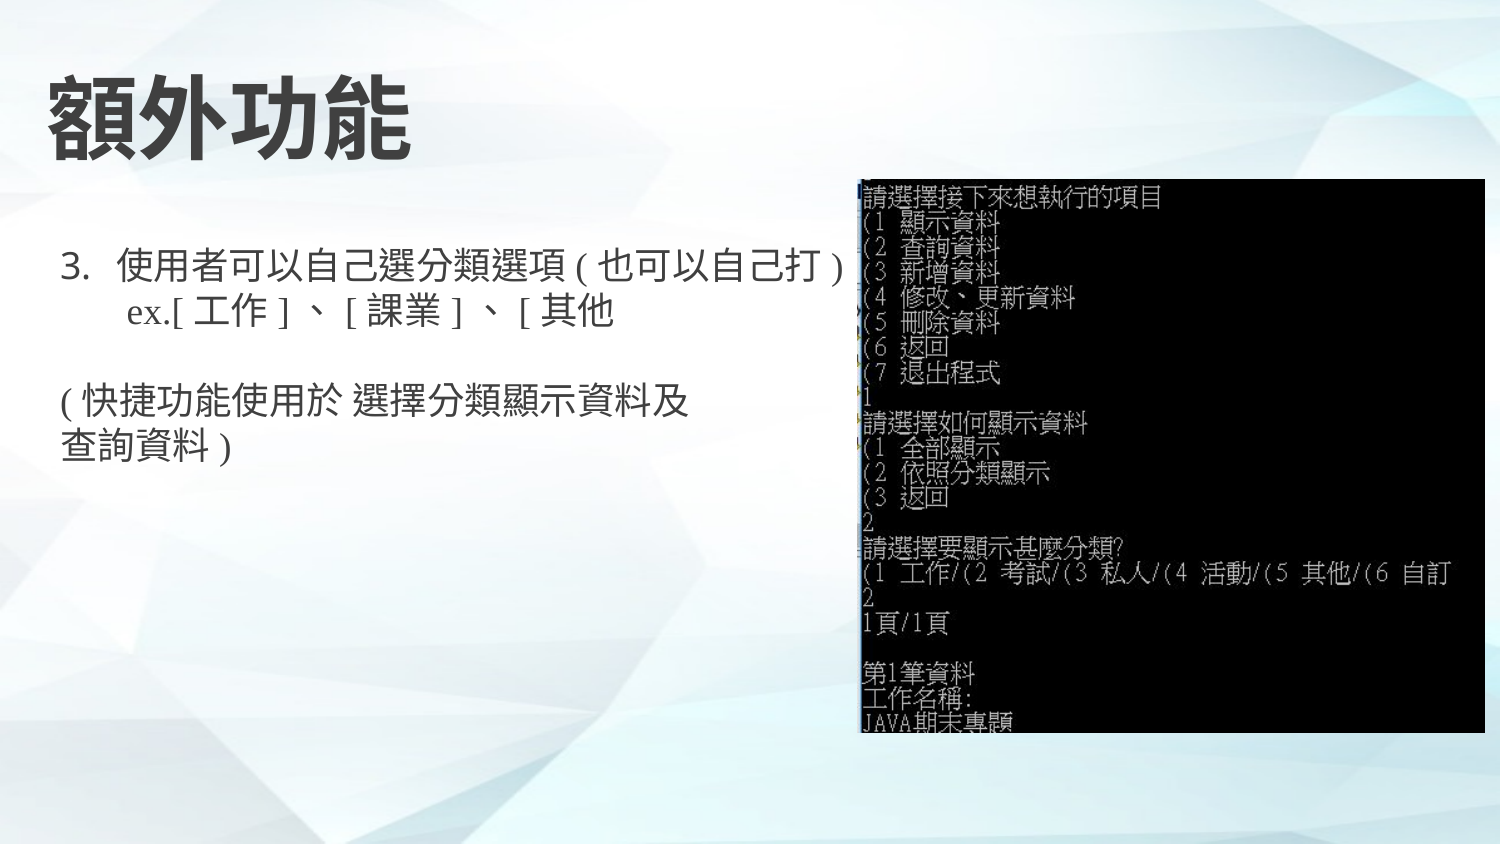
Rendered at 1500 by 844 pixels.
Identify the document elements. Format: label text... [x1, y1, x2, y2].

picture [0, 0, 1500, 844]
text_box 額外功能 [31, 53, 428, 179]
text_box 使用者可以自己選分類選項(也可以自己打) ex.[工作]、[課業]、[其他 (快捷功能使用於 選擇分類顯示資料及 查詢資料) [45, 234, 852, 475]
